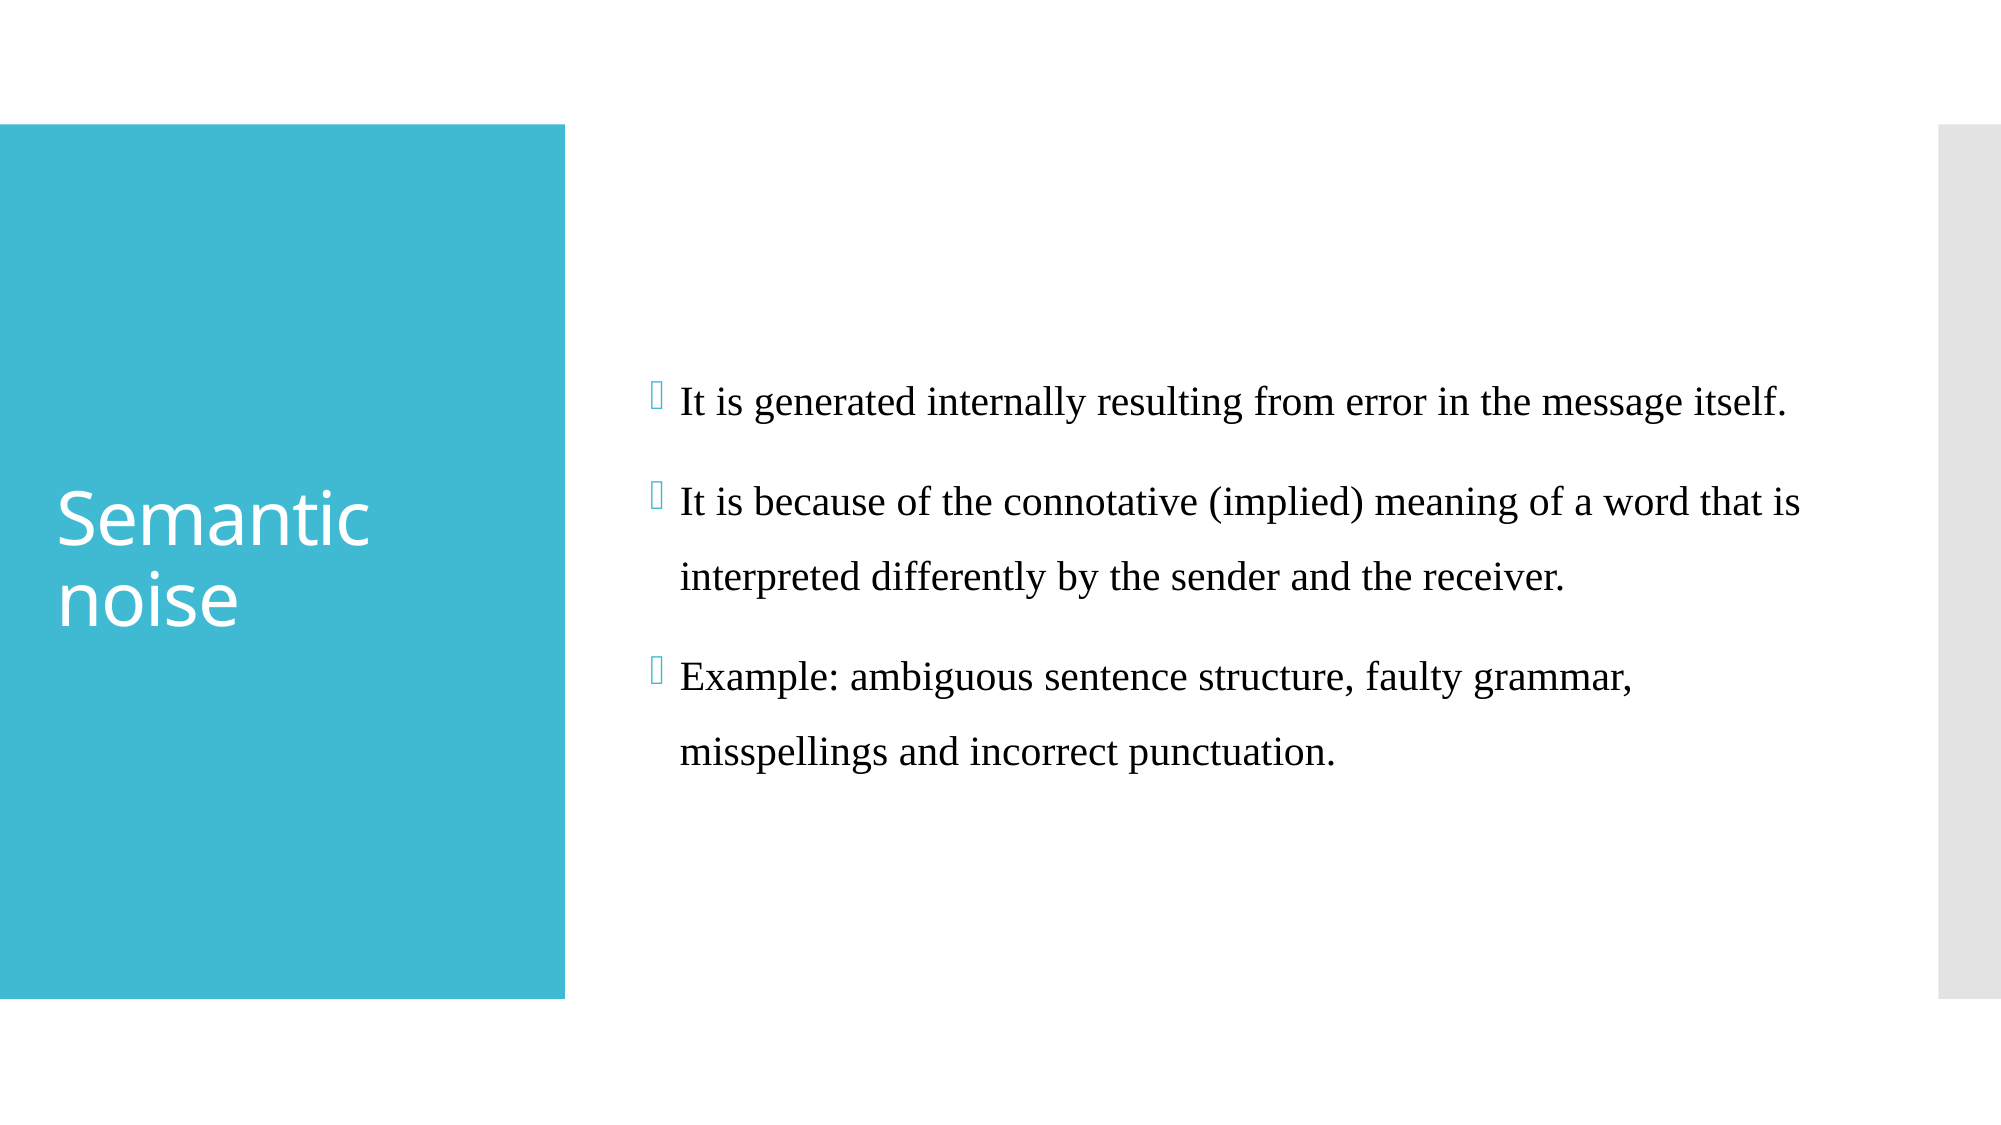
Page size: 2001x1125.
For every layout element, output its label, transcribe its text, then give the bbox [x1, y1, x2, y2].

list It is generated internally resulting from error in the message itself. It is because of the connotative (implied) meaning of a word that is interpreted differently by the sender and the receiver. Example: ambiguous sentence structure, faulty grammar, misspellings and incorrect punctuation. [634, 141, 1835, 982]
title Semantic noise [41, 184, 525, 940]
